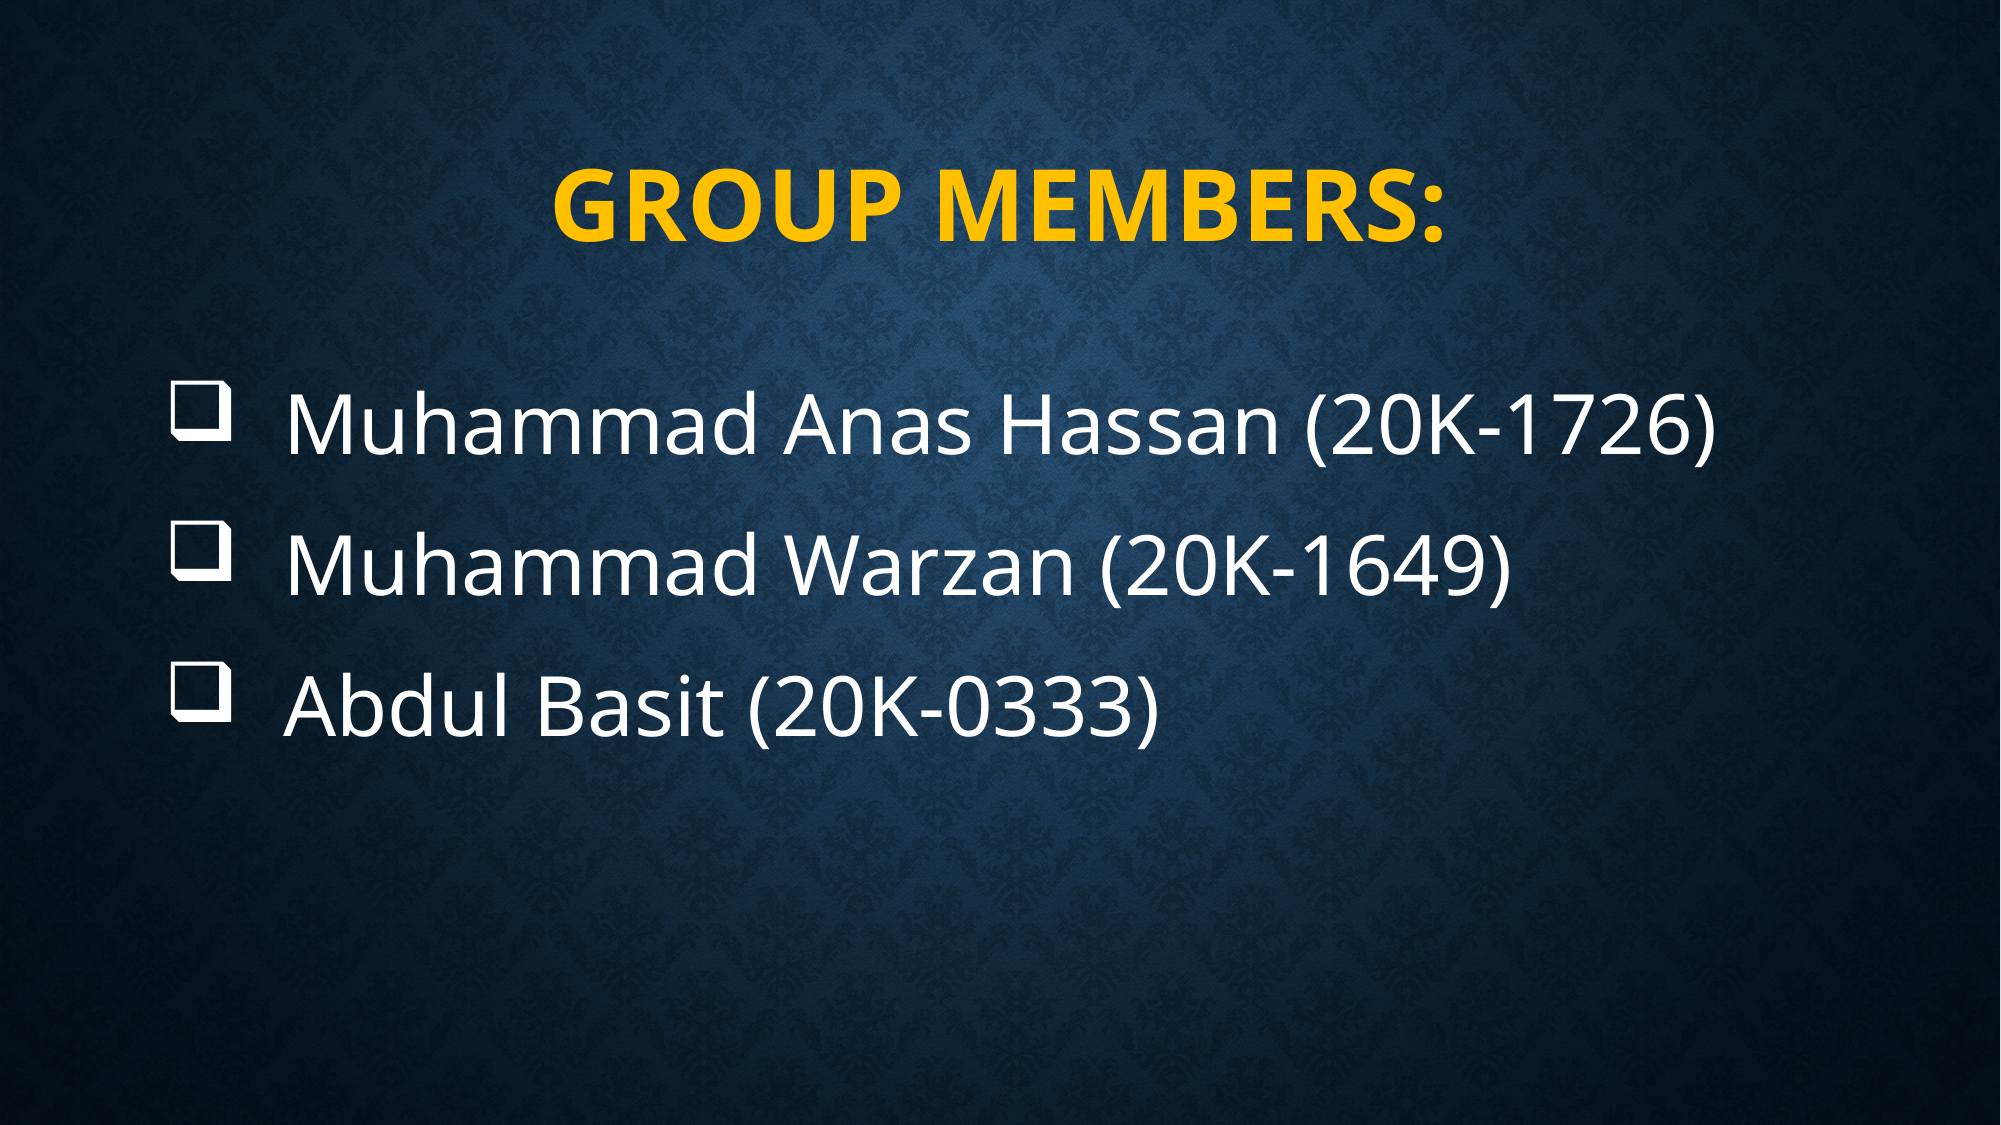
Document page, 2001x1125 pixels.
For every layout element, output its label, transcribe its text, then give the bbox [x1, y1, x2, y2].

title GROUP MEMBERS: [149, 99, 1849, 318]
list Muhammad Anas Hassan (20K-1726) Muhammad Warzan (20K-1649) Abdul Basit (20K-0333) [149, 343, 1849, 950]
